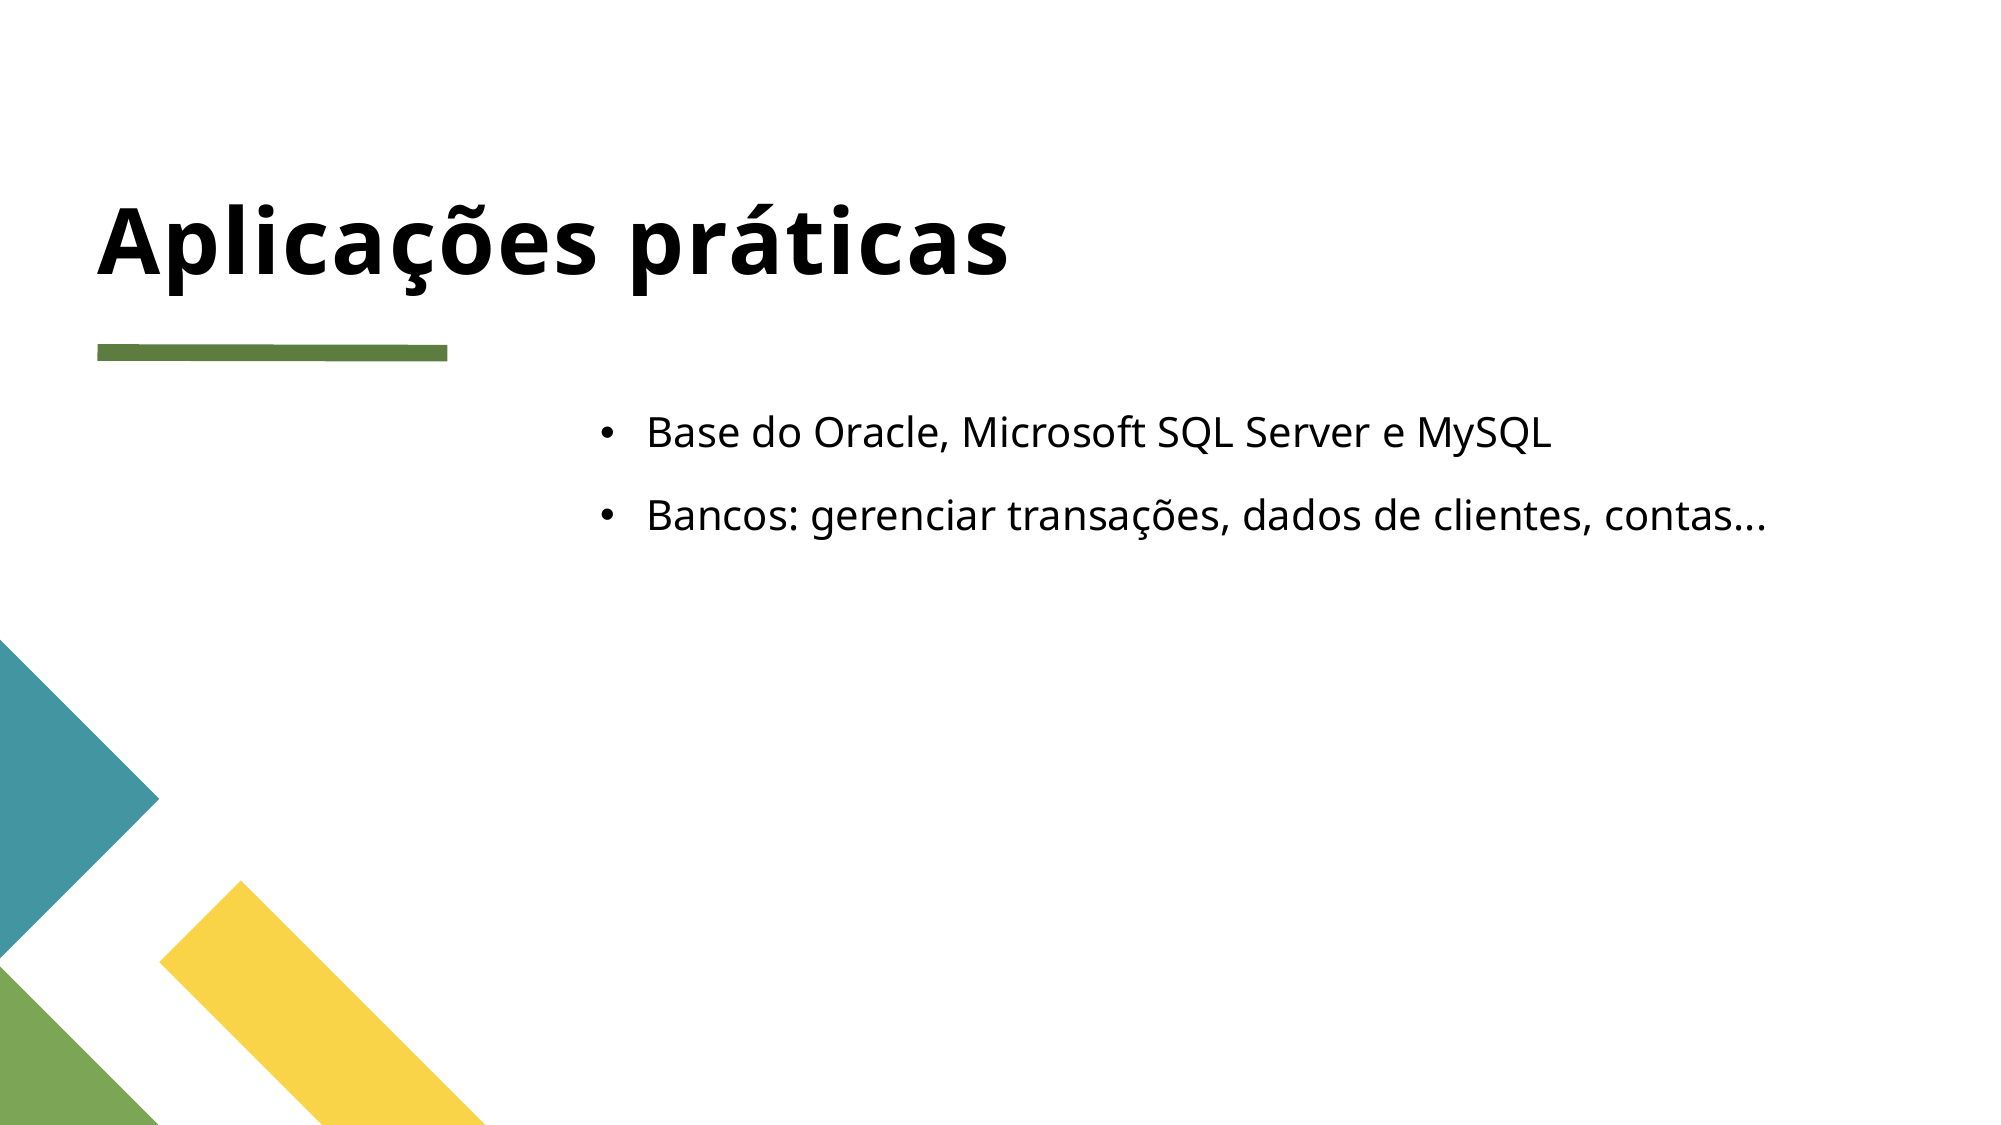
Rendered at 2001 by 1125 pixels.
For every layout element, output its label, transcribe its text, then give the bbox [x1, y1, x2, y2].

list Base do Oracle, Microsoft SQL Server e MySQL Bancos: gerenciar transações, dados de clientes, contas... [600, 374, 1882, 982]
title Aplicações práticas [97, 16, 1882, 293]
